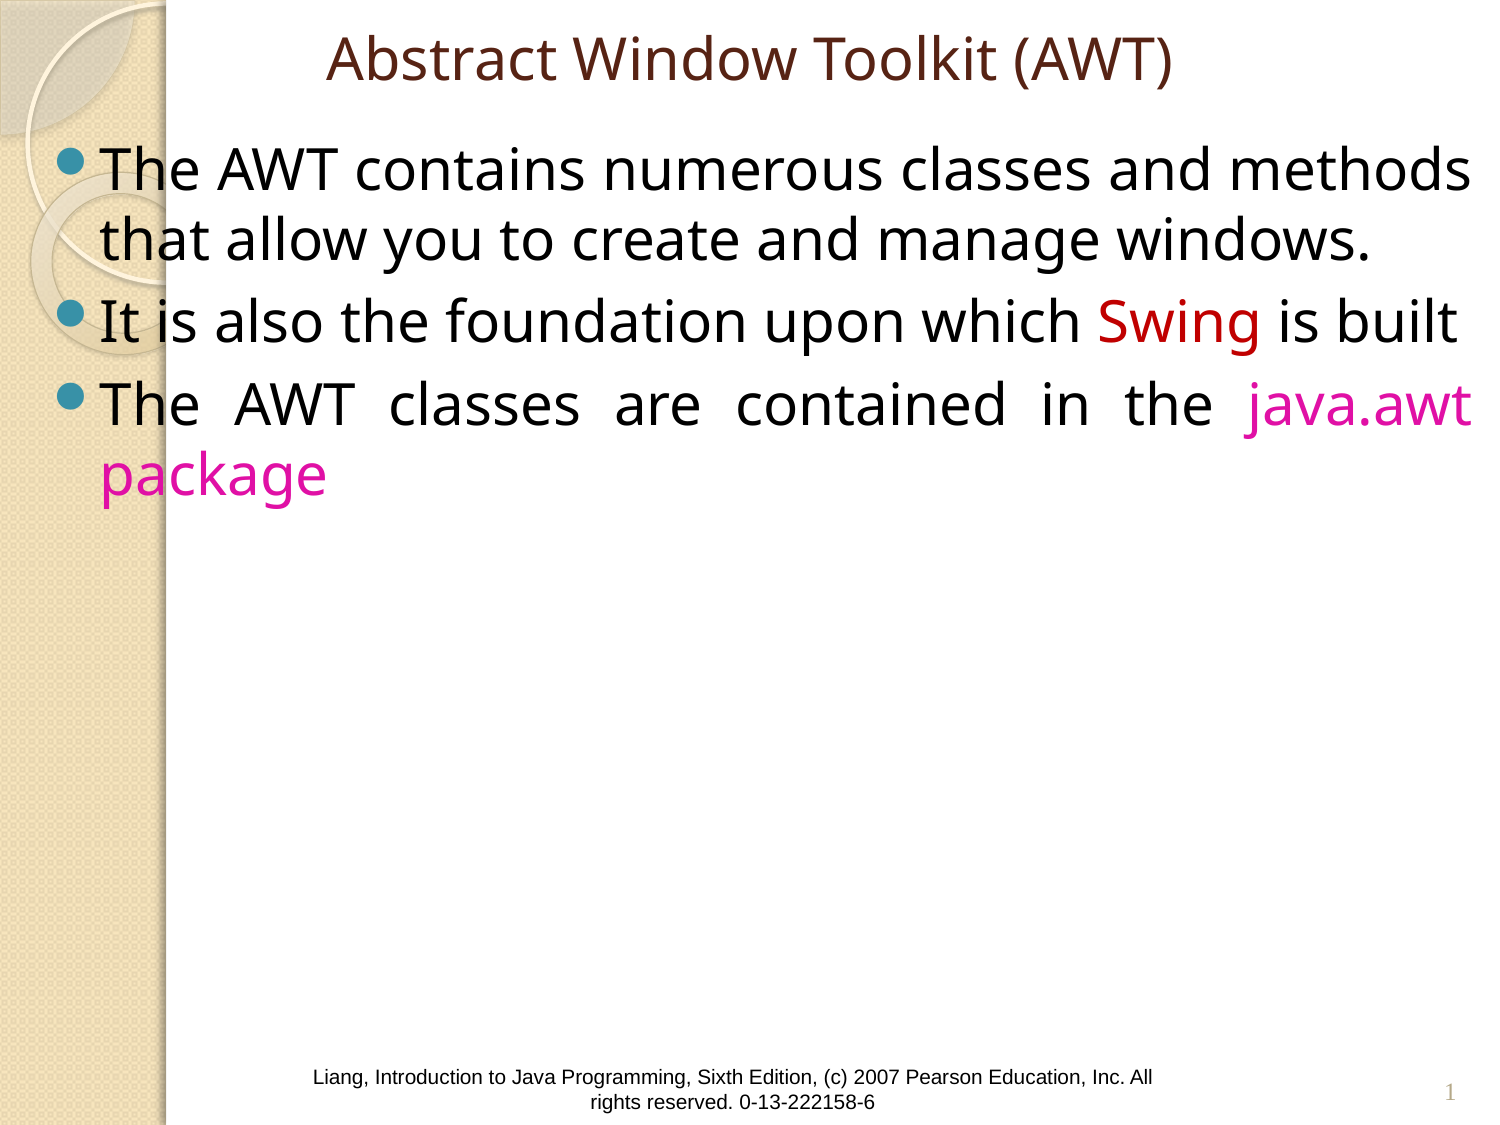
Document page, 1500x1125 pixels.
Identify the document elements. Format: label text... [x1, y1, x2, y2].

slide_number 1 [1413, 1034, 1488, 1113]
title Abstract Window Toolkit (AWT) [112, 12, 1388, 100]
list The AWT contains numerous classes and methods that allow you to create and manage windows. It is also the foundation upon which Swing is built The AWT classes are contained in the java.awt package [24, 125, 1488, 913]
